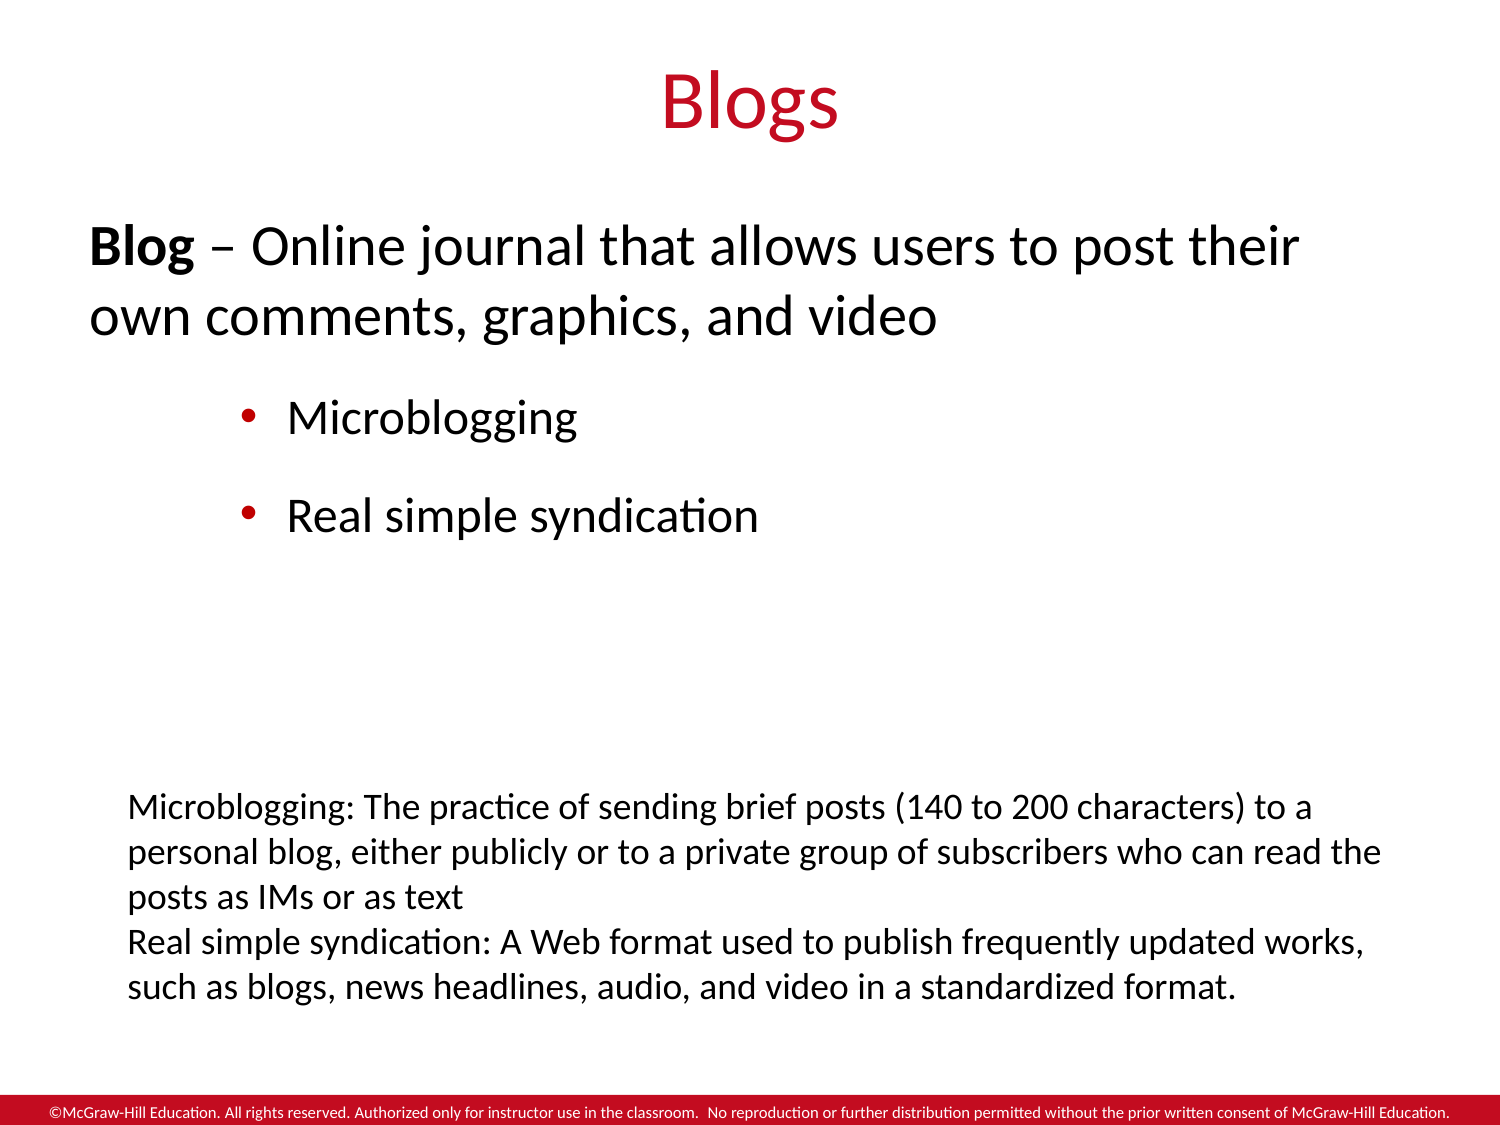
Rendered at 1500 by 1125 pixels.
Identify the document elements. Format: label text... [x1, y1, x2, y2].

text_box Microblogging: The practice of sending brief posts (140 to 200 characters) to a personal blog, either publicly or to a private group of subscribers who can read the posts as IMs or as text Real simple syndication: A Web format used to publish frequently updated works, such as blogs, news headlines, audio, and video in a standardized format. [37, 774, 1400, 1015]
list Blog – Online journal that allows users to post their own comments, graphics, and video Microblogging Real simple syndication [75, 200, 1425, 600]
title Blogs [0, 37, 1500, 138]
